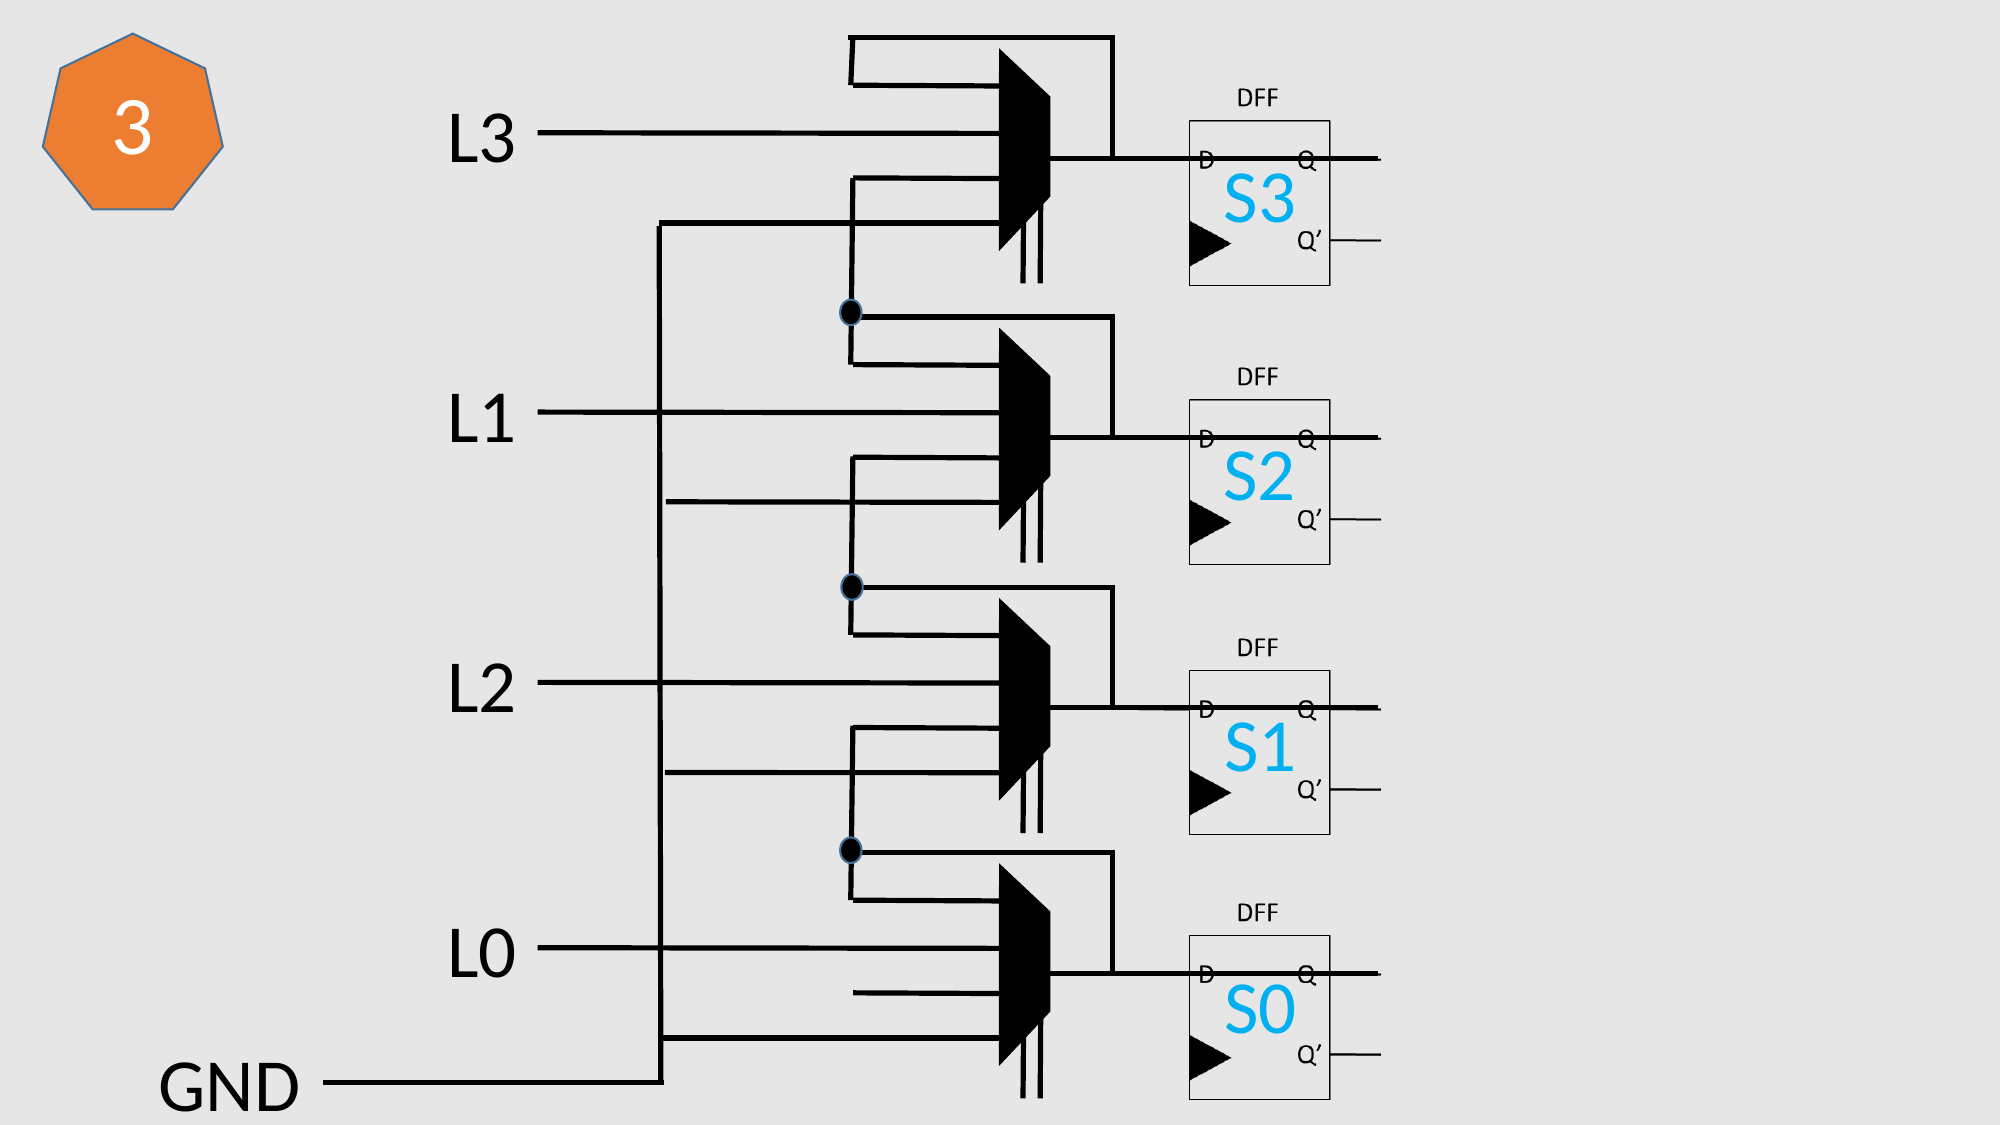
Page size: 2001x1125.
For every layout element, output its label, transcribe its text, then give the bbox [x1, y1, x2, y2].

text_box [847, 587, 1379, 708]
text_box L2 [432, 630, 538, 735]
text_box L3 [432, 80, 538, 186]
picture [1138, 70, 1382, 286]
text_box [847, 316, 1379, 438]
text_box [998, 974, 1051, 1067]
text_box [847, 37, 1379, 159]
text_box 3 [41, 32, 224, 211]
text_box [998, 159, 1051, 252]
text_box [847, 852, 1379, 974]
text_box [853, 298, 863, 316]
text_box [839, 298, 850, 326]
text_box [998, 708, 1051, 801]
text_box [853, 836, 863, 852]
text_box [998, 438, 1051, 531]
picture [1138, 349, 1382, 565]
picture [1138, 885, 1382, 1101]
text_box [840, 573, 850, 600]
text_box [853, 573, 864, 587]
text_box L0 [432, 895, 538, 1001]
text_box [839, 836, 850, 864]
text_box L1 [432, 359, 538, 465]
text_box GND [143, 1029, 319, 1125]
picture [1138, 620, 1382, 835]
